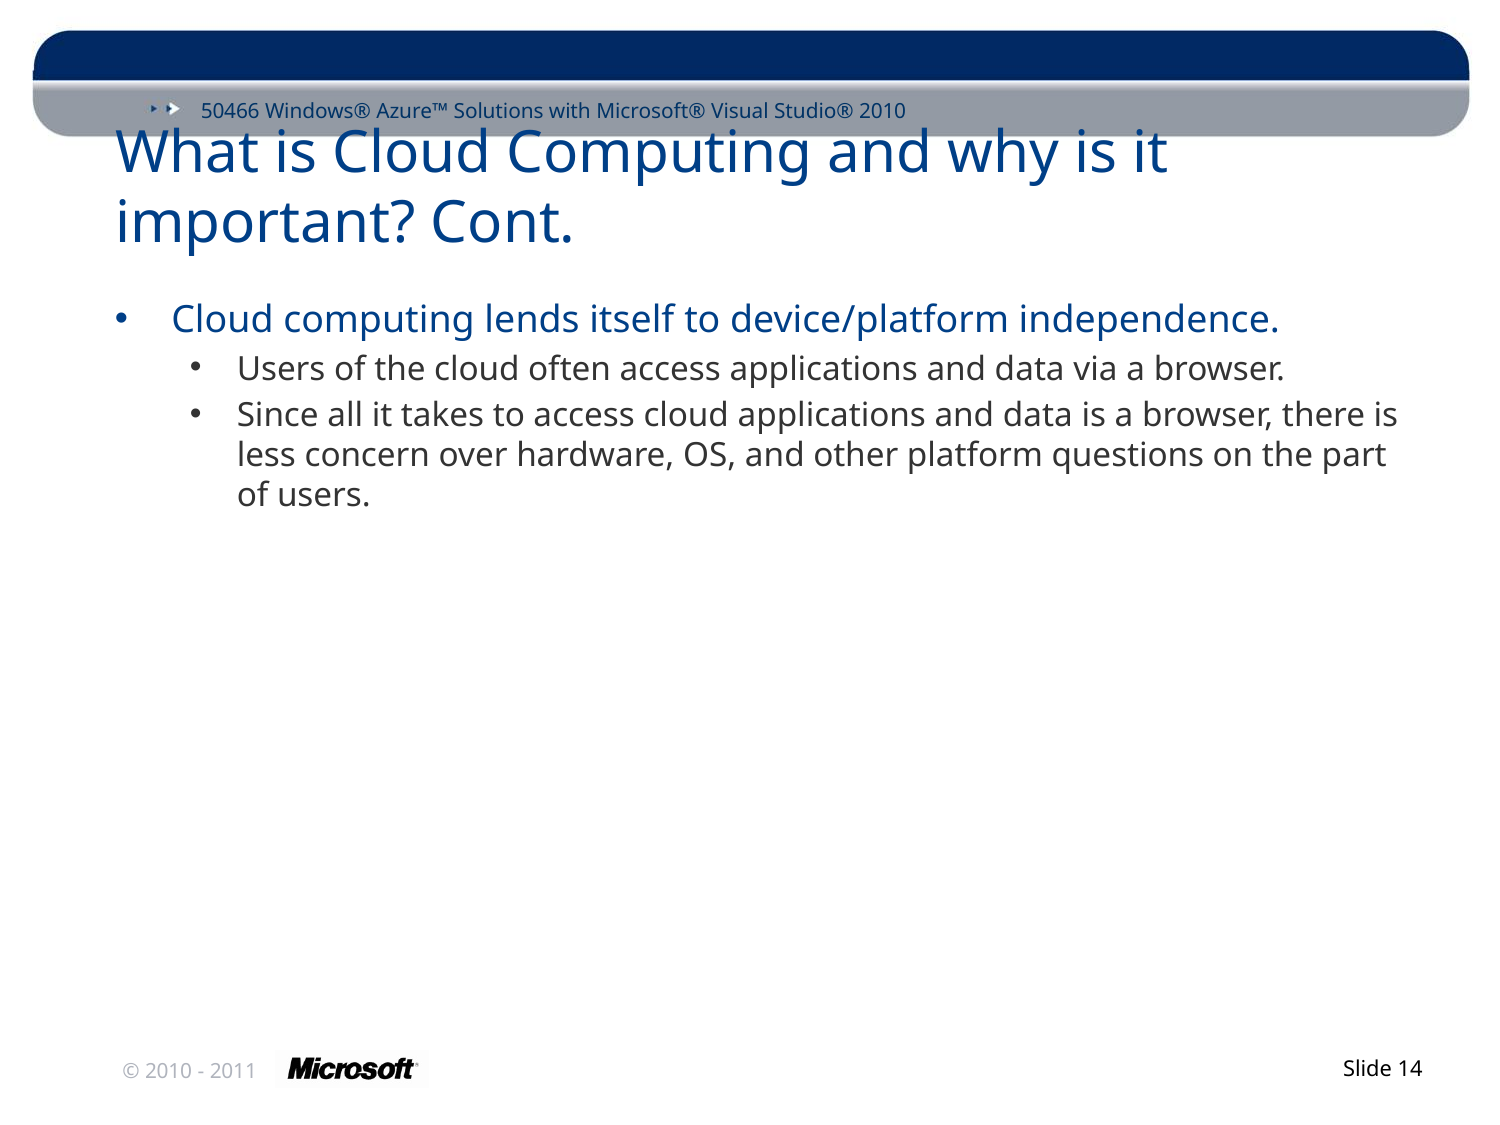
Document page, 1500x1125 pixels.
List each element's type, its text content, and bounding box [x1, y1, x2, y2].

picture [275, 1050, 429, 1088]
title What is Cloud Computing and why is it important? Cont. [100, 143, 1433, 262]
picture [0, 1, 1500, 159]
list Cloud computing lends itself to device/platform independence. Users of the cloud often access applications and data via a browser. Since all it takes to access cloud applications and data is a browser, there is less concern over hardware, OS, and other platform questions on the part of users. [99, 287, 1433, 1025]
